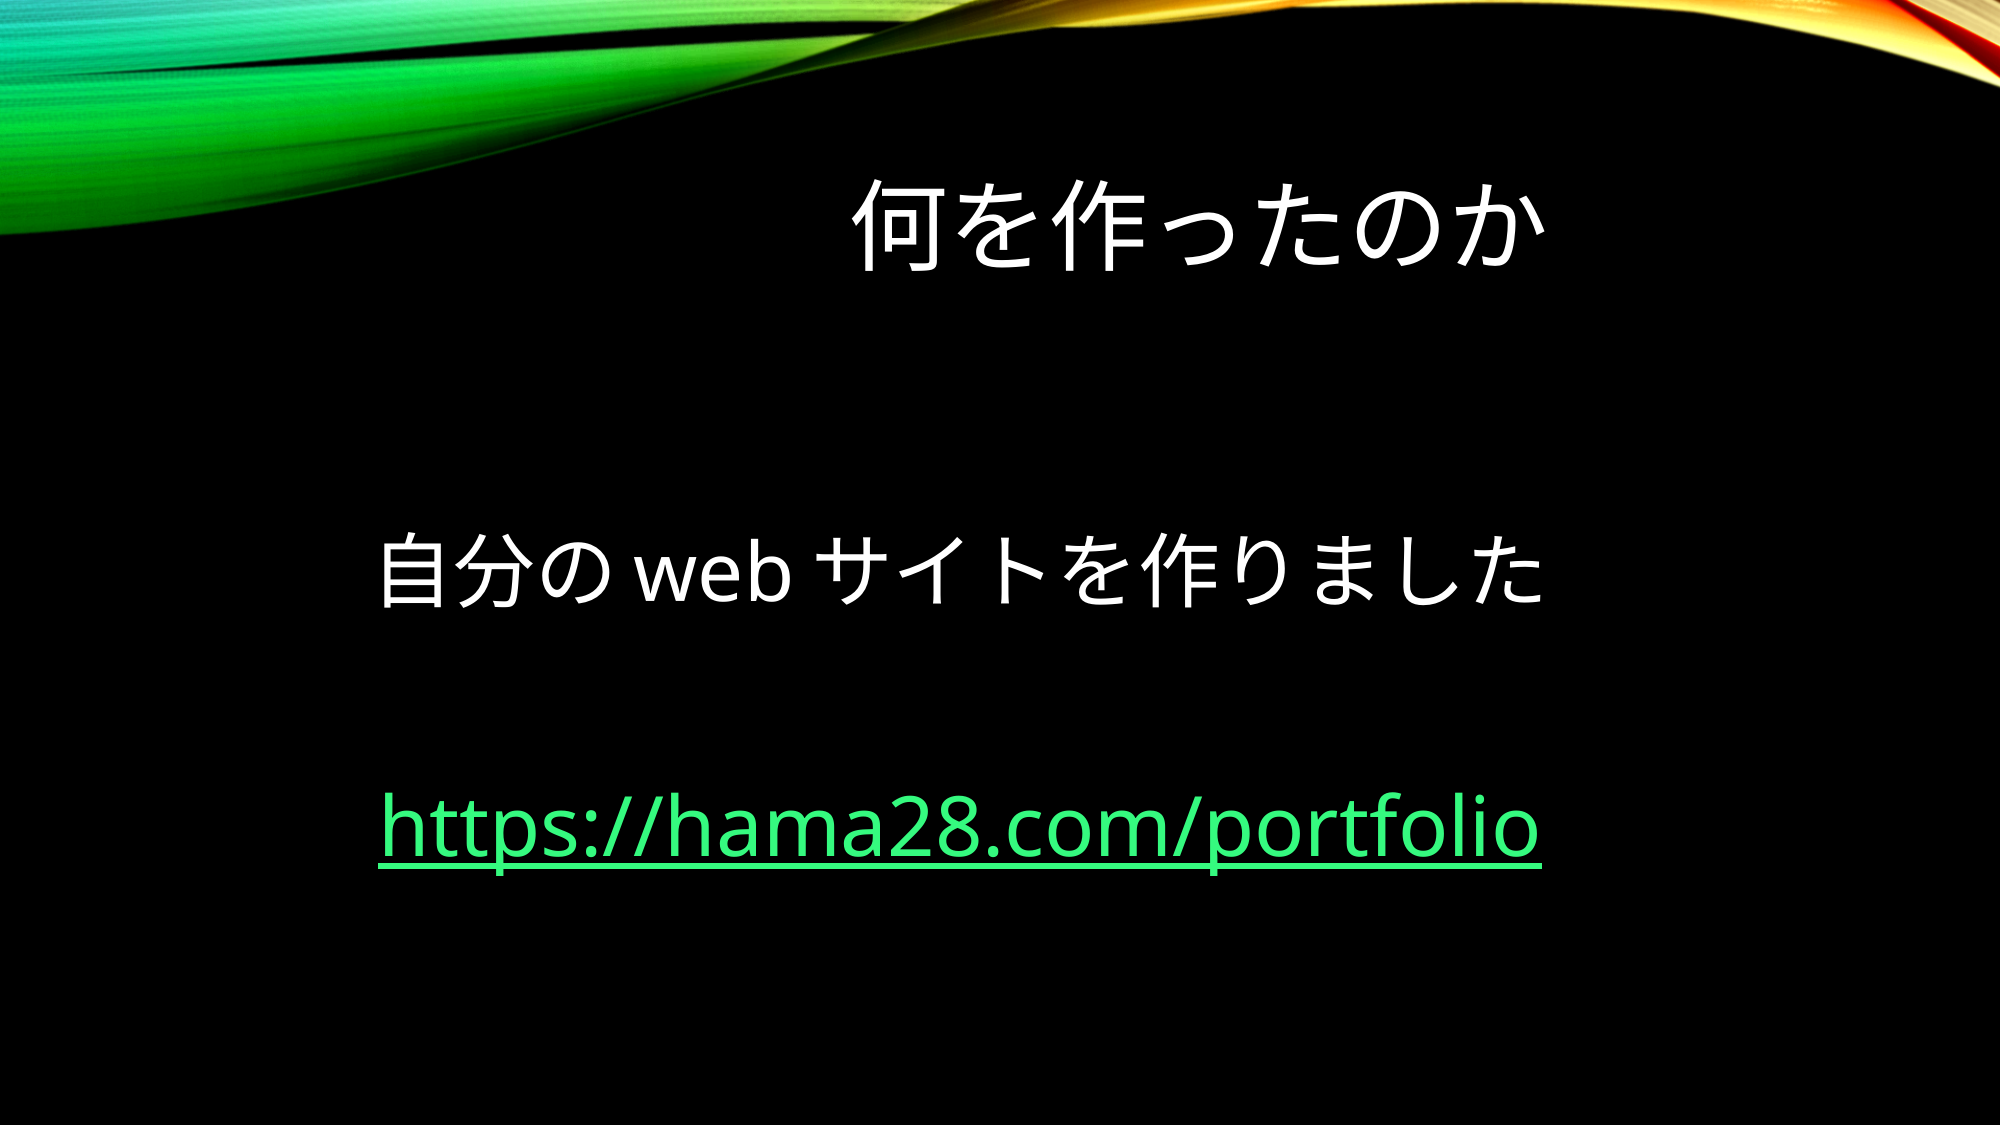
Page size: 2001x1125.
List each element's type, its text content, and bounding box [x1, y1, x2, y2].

text_box https://hama28.com/portfolio [243, 744, 1677, 907]
title 何を作ったのか [492, 125, 1905, 338]
text_box 自分のwebサイトを作りました [287, 493, 1633, 656]
picture [0, 0, 2000, 237]
